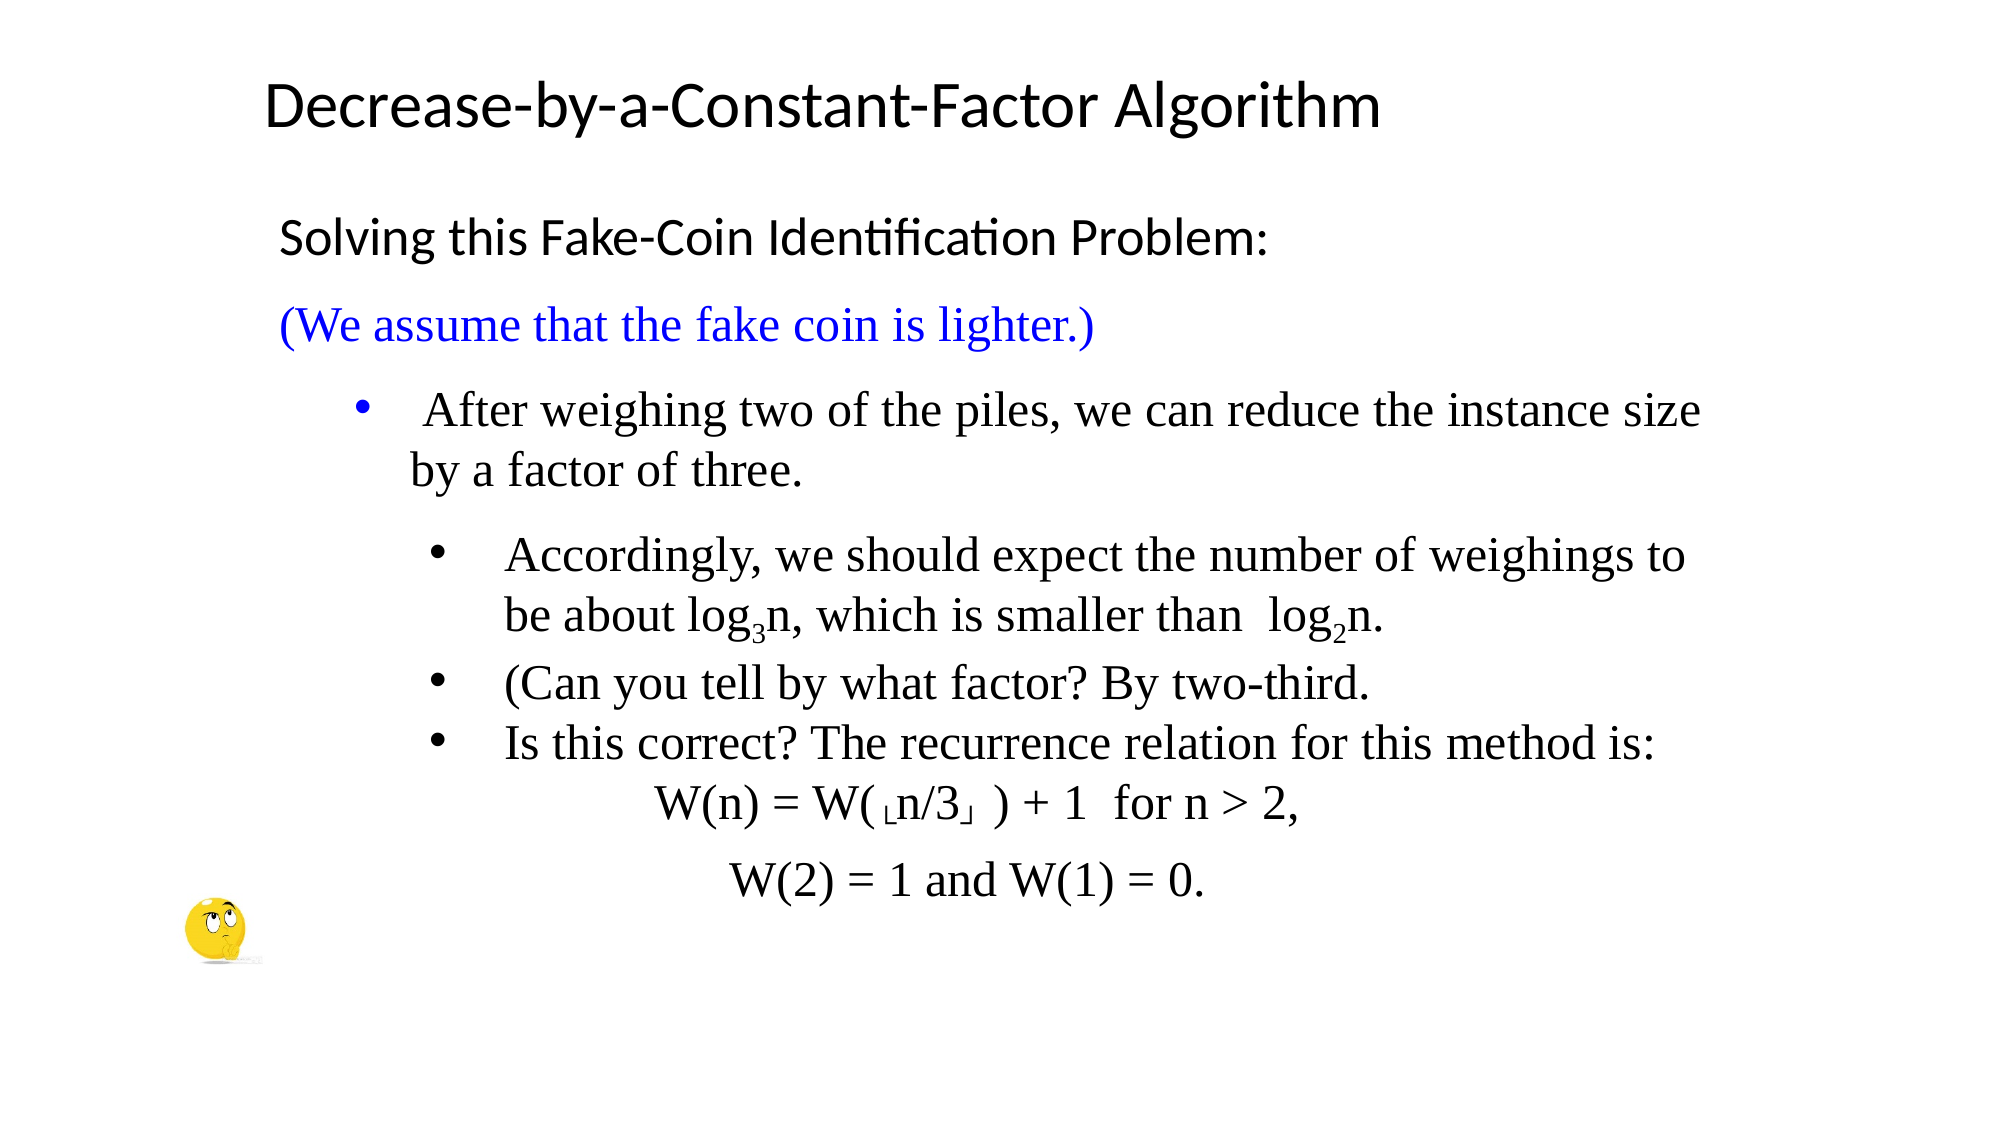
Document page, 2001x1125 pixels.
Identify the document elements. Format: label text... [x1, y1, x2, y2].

text_box Solving this Fake-Coin Identification Problem: (We assume that the fake coin is lighter.) After weighing two of the piles, we can reduce the instance size by a factor of three. Accordingly, we should expect the number of weighings to be about log3n, which is smaller than log2n. (Can you tell by what factor? By two-third. Is this correct? The recurrence relation for this method is: W(n) = W(└n/3┘ ) + 1 for n > 2, W(2) = 1 and W(1) = 0. [264, 193, 1745, 916]
text_box Decrease-by-a-Constant-Factor Algorithm [249, 53, 1400, 148]
picture [165, 893, 265, 967]
